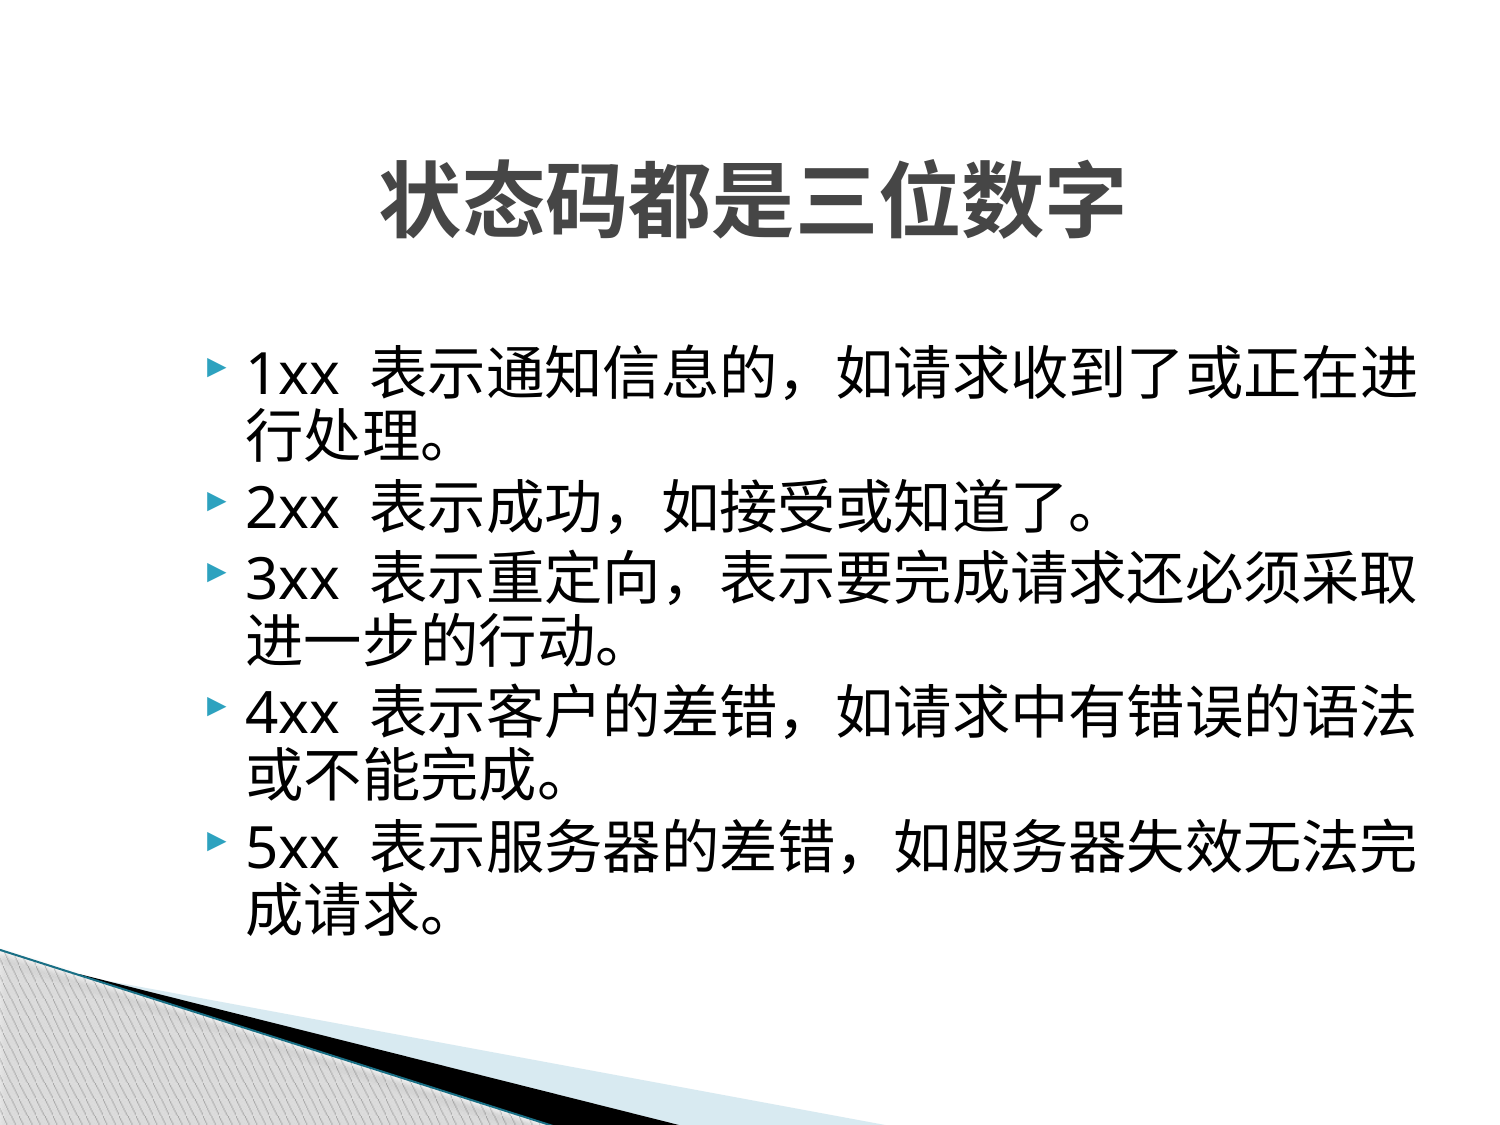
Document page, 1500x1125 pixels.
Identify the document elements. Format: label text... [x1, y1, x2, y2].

title 状态码都是三位数字 [123, 129, 1403, 268]
list 1xx 表示通知信息的，如请求收到了或正在进行处理。 2xx 表示成功，如接受或知道了。 3xx 表示重定向，表示要完成请求还必须采取进一步的行动。 4xx 表示客户的差错，如请求中有错误的语法或不能完成。 5xx 表示服务器的差错，如服务器失效无法完成请求。 [171, 336, 1447, 1012]
